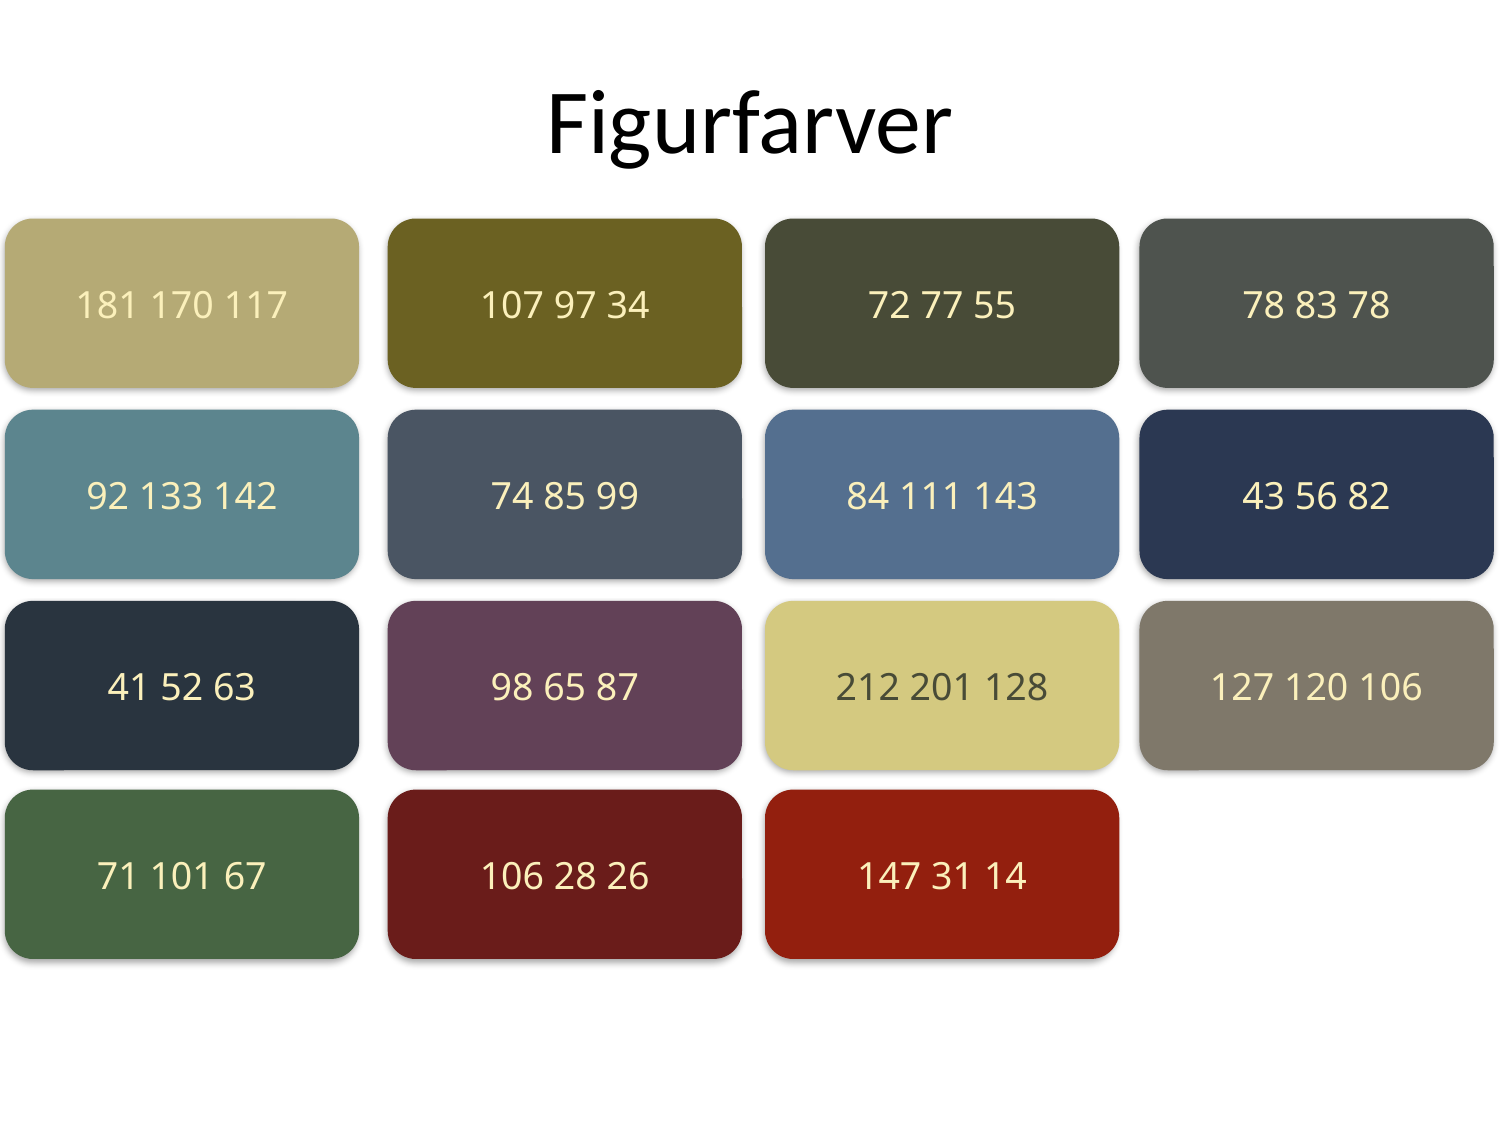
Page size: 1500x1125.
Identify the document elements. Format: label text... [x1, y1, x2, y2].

text_box 92 133 142 [4, 409, 360, 580]
text_box 71 101 67 [4, 789, 360, 959]
text_box 106 28 26 [387, 789, 743, 959]
text_box 147 31 14 [765, 789, 1120, 959]
text_box 74 85 99 [387, 409, 743, 580]
text_box 127 120 106 [1139, 600, 1494, 771]
text_box 107 97 34 [387, 218, 743, 388]
text_box 41 52 63 [4, 600, 360, 771]
text_box Figurfarver [74, 22, 1425, 211]
text_box 84 111 143 [765, 409, 1120, 580]
text_box 98 65 87 [387, 600, 743, 771]
text_box 78 83 78 [1139, 218, 1494, 388]
text_box 212 201 128 [765, 600, 1120, 771]
text_box 181 170 117 [4, 218, 360, 388]
text_box 72 77 55 [765, 218, 1120, 388]
text_box 43 56 82 [1139, 409, 1494, 580]
